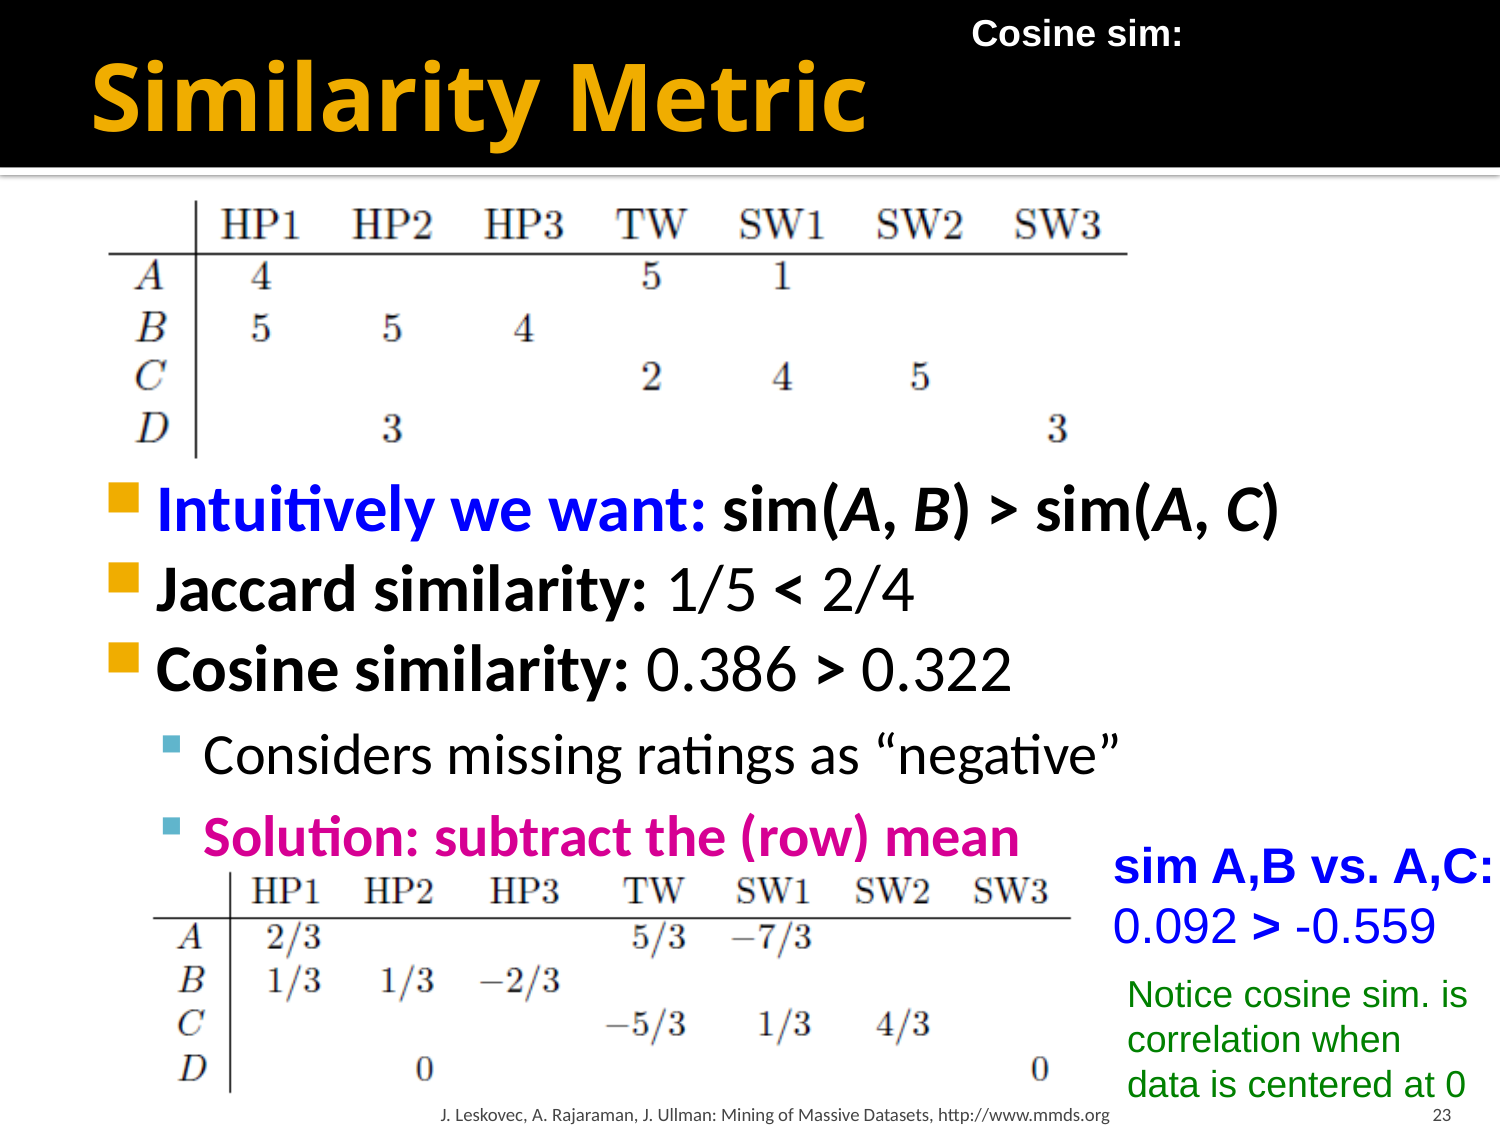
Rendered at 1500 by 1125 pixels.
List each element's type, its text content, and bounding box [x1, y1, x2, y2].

picture [149, 862, 1073, 1102]
slide_number 23 [1345, 1113, 1467, 1125]
text_box Notice cosine sim. is correlation when data is centered at 0 [1112, 962, 1488, 1113]
footer J. Leskovec, A. Rajaraman, J. Ullman: Mining of Massive Datasets, http://www.mmds.org [433, 1080, 1337, 1125]
text_box sim A,B vs. A,C: 0.092 > -0.559 [1098, 826, 1500, 961]
title Similarity Metric [75, 12, 1425, 175]
text_box Cosine sim: [956, 1, 1199, 62]
picture [99, 187, 1130, 463]
list Intuitively we want: sim(A, B) > sim(A, C) Jaccard similarity: 1/5 < 2/4 Cosine similarity: 0.386 > 0.322 Considers missing ratings as “negative” Solution: subtract the (row) mean [75, 450, 1425, 1075]
